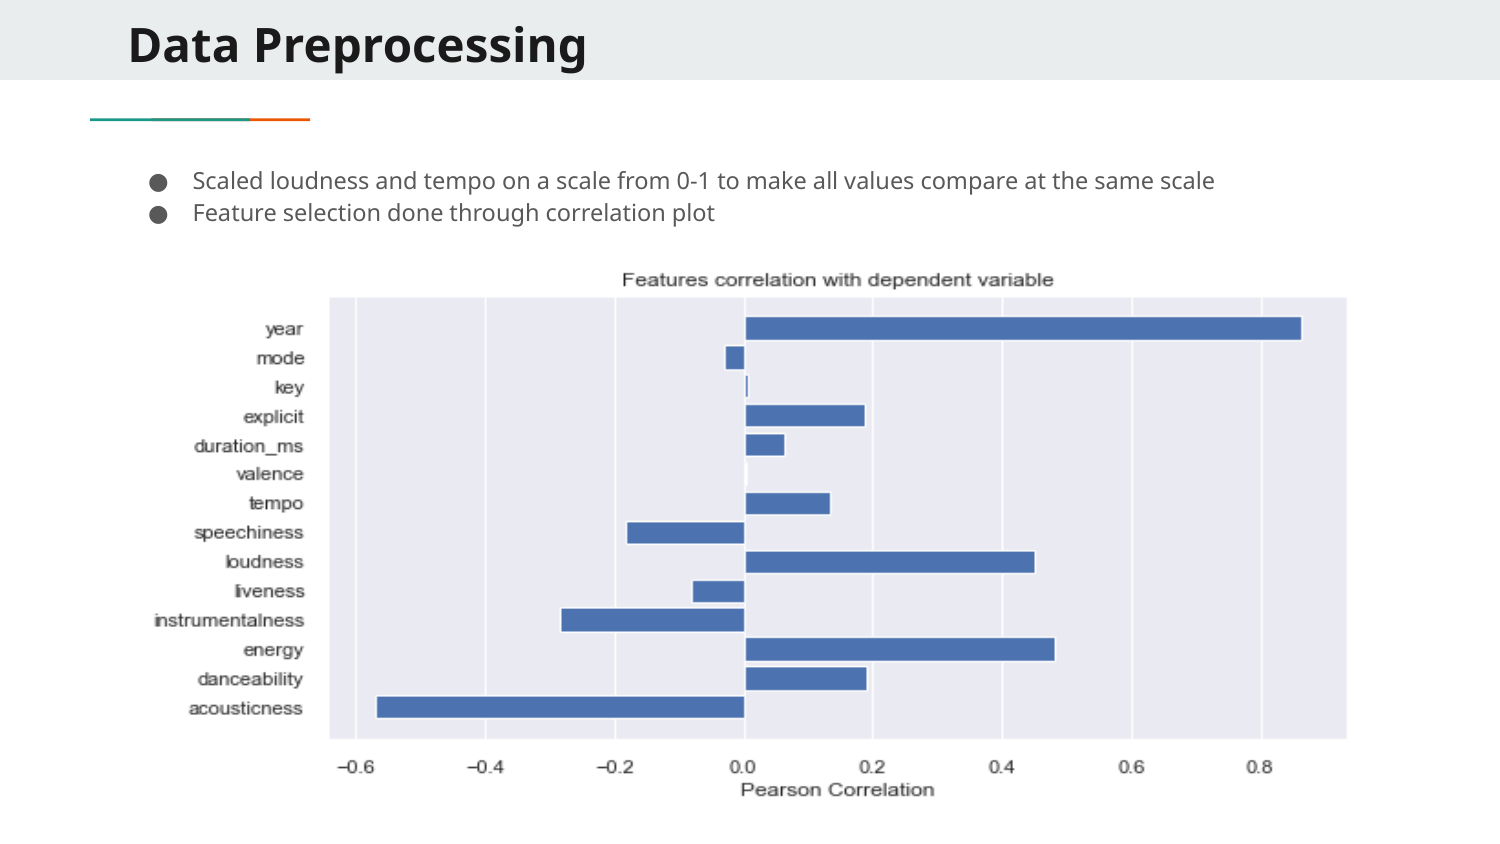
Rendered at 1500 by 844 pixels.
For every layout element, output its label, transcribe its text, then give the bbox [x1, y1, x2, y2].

picture [140, 261, 1360, 811]
title Data Preprocessing [112, 0, 1374, 88]
list Scaled loudness and tempo on a scale from 0-1 to make all values compare at the same scale Feature selection done through correlation plot [112, 146, 1374, 263]
